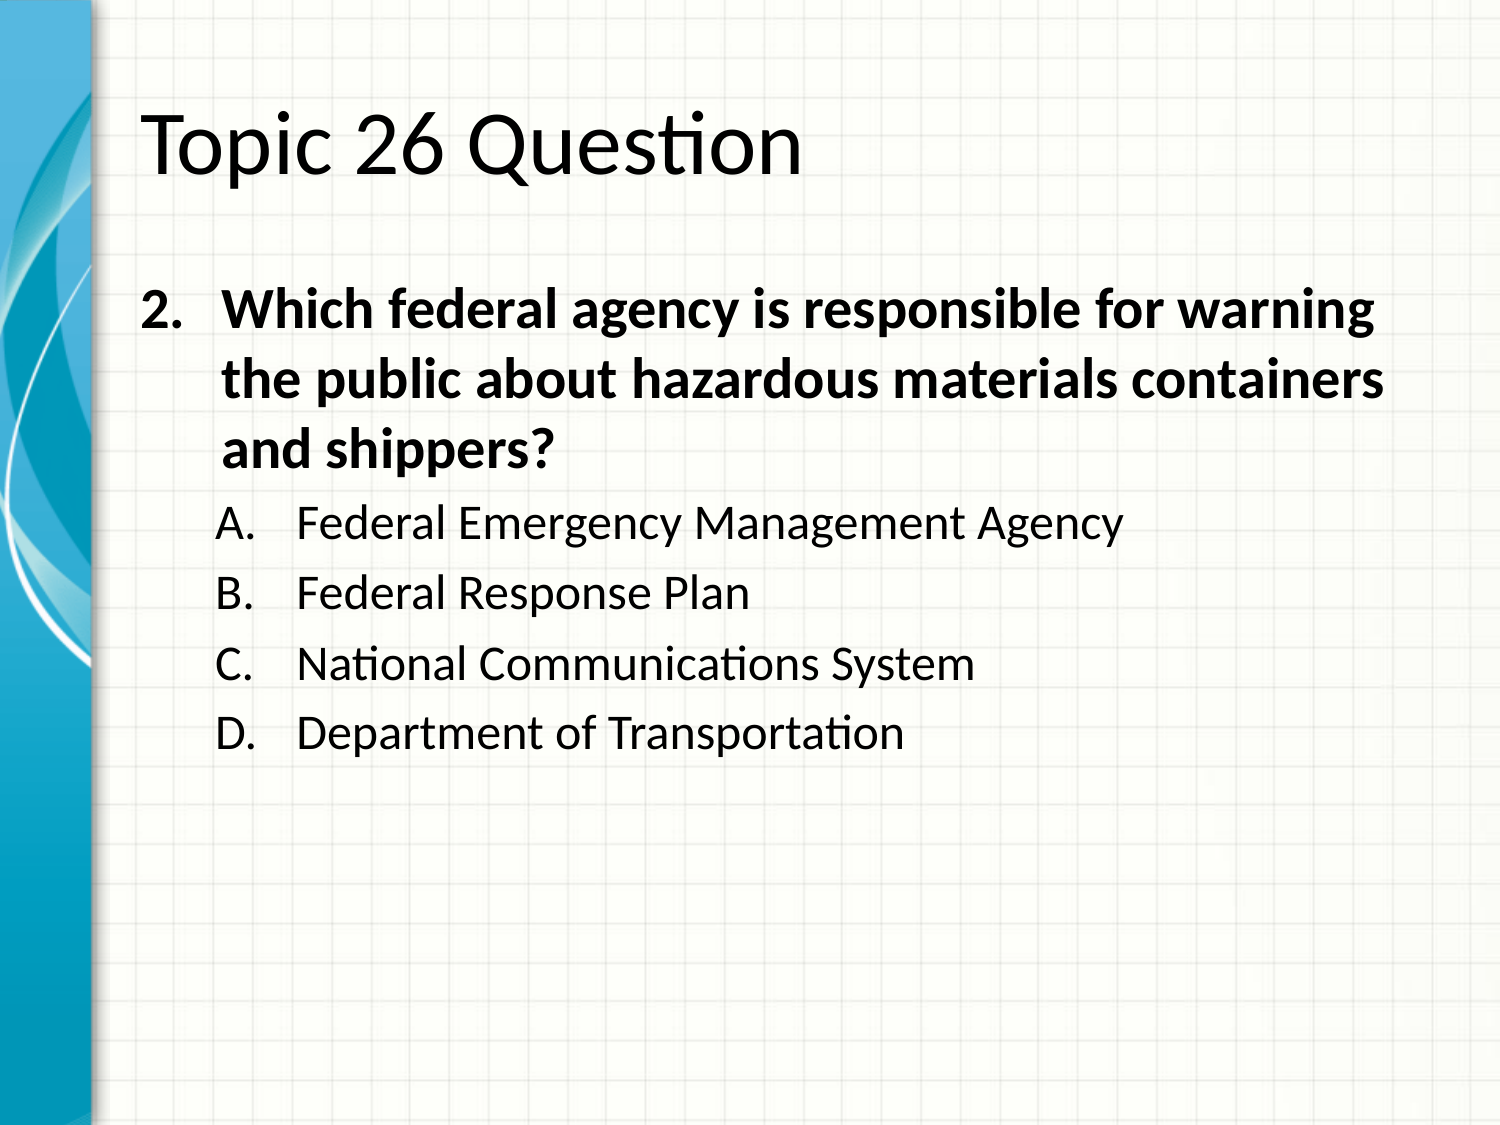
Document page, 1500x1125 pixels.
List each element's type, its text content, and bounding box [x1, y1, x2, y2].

list Which federal agency is responsible for warning the public about hazardous materials containers and shippers? Federal Emergency Management Agency Federal Response Plan National Communications System Department of Transportation [125, 262, 1450, 1005]
title Topic 26 Question [125, 44, 1450, 232]
picture [0, 0, 1500, 1125]
